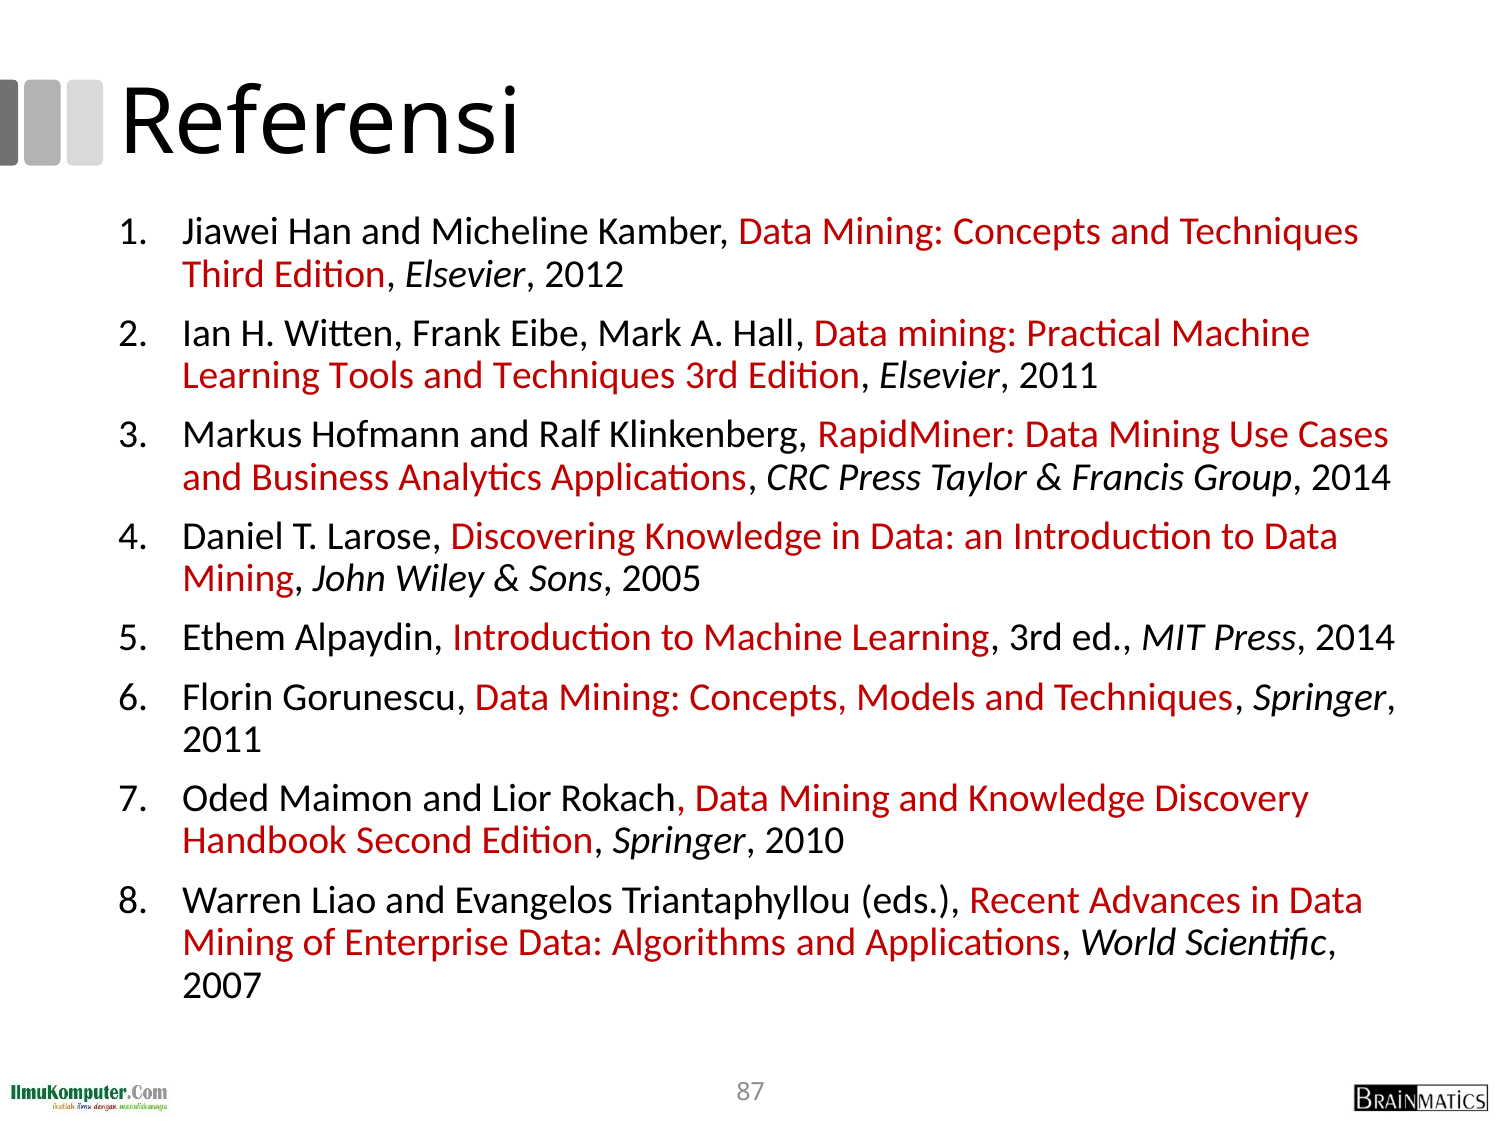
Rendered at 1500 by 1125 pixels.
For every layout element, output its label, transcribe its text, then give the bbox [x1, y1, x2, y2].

picture [4, 1081, 173, 1115]
picture [1351, 1081, 1491, 1115]
list Jiawei Han and Micheline Kamber, Data Mining: Concepts and Techniques Third Edition, Elsevier, 2012 Ian H. Witten, Frank Eibe, Mark A. Hall, Data mining: Practical Machine Learning Tools and Techniques 3rd Edition, Elsevier, 2011 Markus Hofmann and Ralf Klinkenberg, RapidMiner: Data Mining Use Cases and Business Analytics Applications, CRC Press Taylor & Francis Group, 2014 Daniel T. Larose, Discovering Knowledge in Data: an Introduction to Data Mining, John Wiley & Sons, 2005 Ethem Alpaydin, Introduction to Machine Learning, 3rd ed., MIT Press, 2014 Florin Gorunescu, Data Mining: Concepts, Models and Techniques, Springer, 2011 Oded Maimon and Lior Rokach, Data Mining and Knowledge Discovery Handbook Second Edition, Springer, 2010 Warren Liao and Evangelos Triantaphyllou (eds.), Recent Advances in Data Mining of Enterprise Data: Algorithms and Applications, World Scientific, 2007 [103, 203, 1438, 1082]
title Referensi [103, 24, 1397, 203]
slide_number 87 [582, 1062, 920, 1123]
